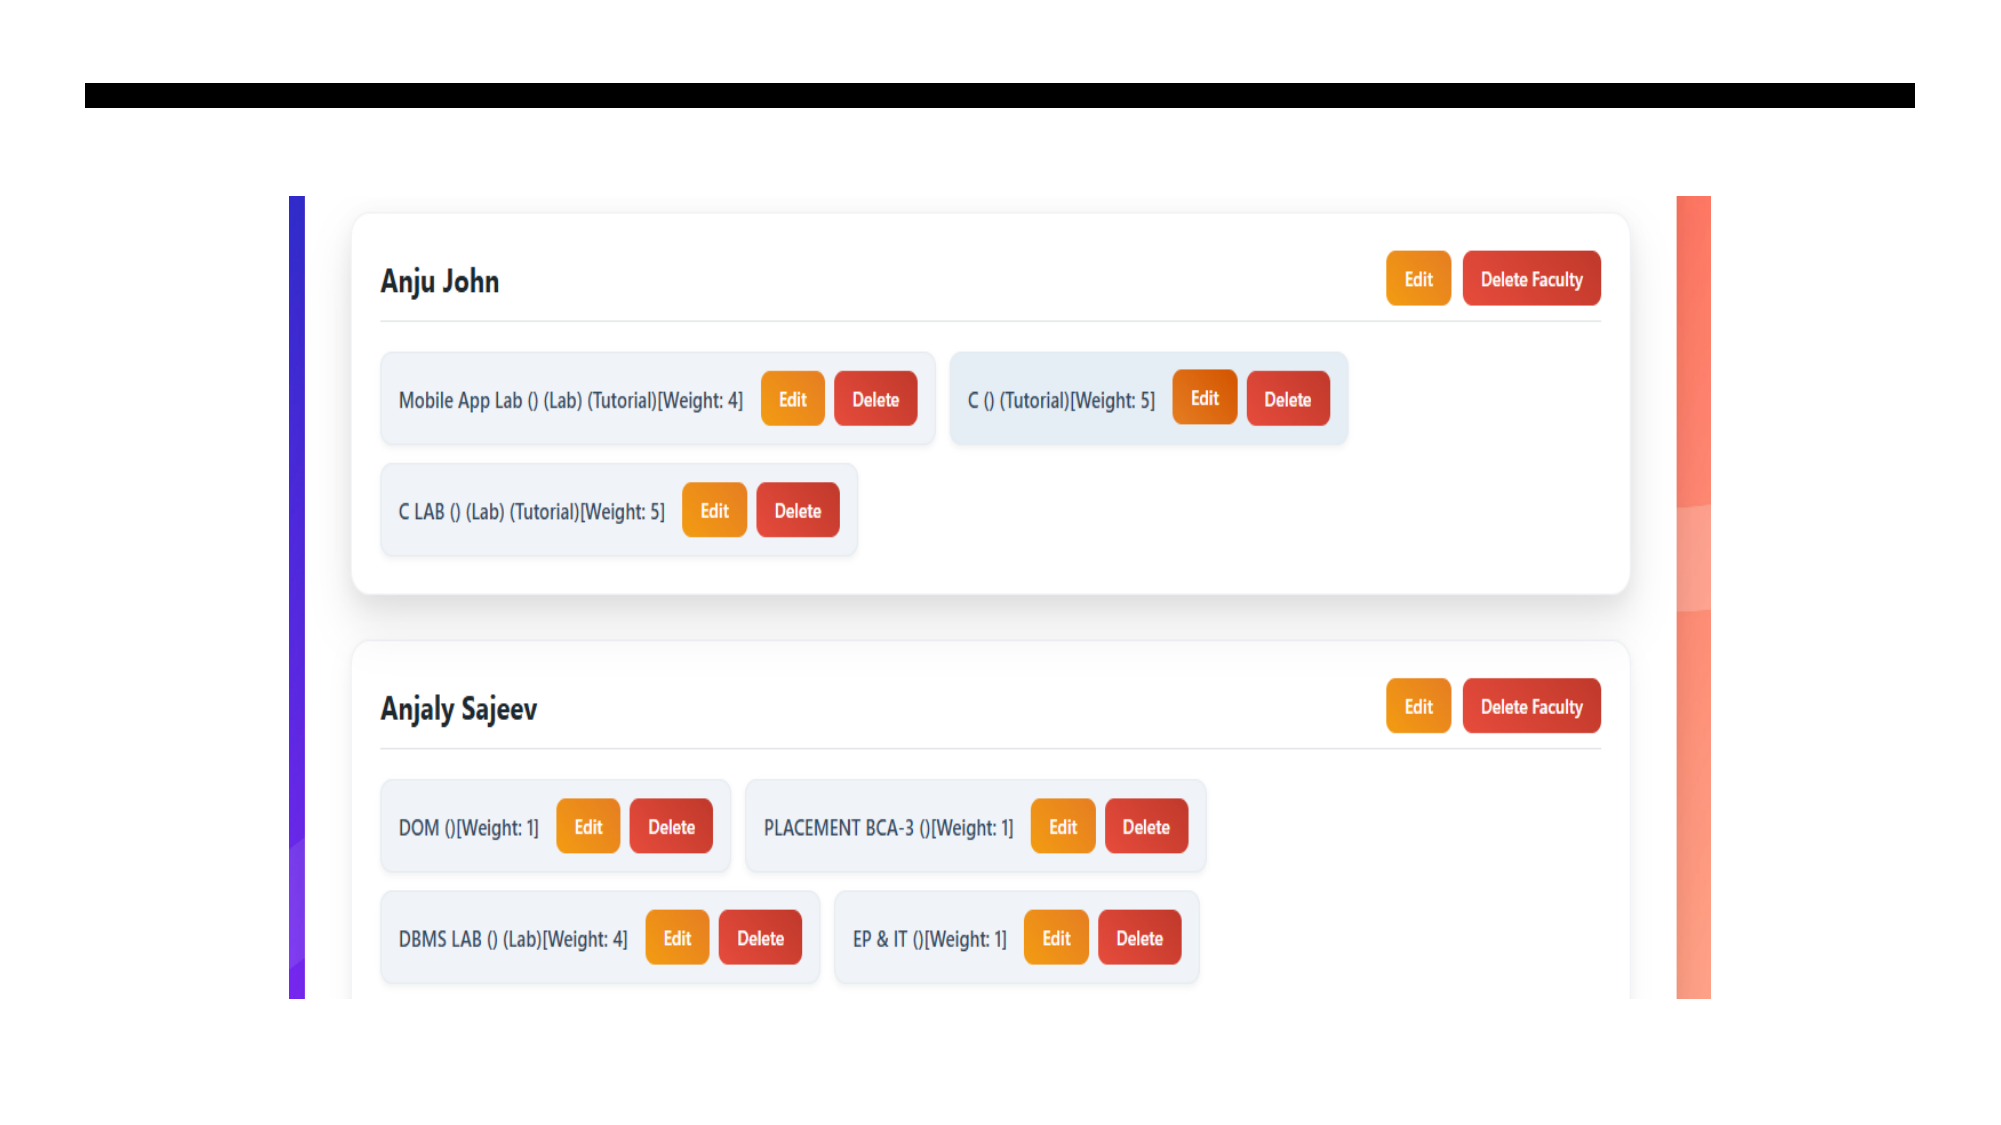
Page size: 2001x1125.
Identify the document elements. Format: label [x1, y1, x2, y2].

list [288, 196, 1711, 1000]
